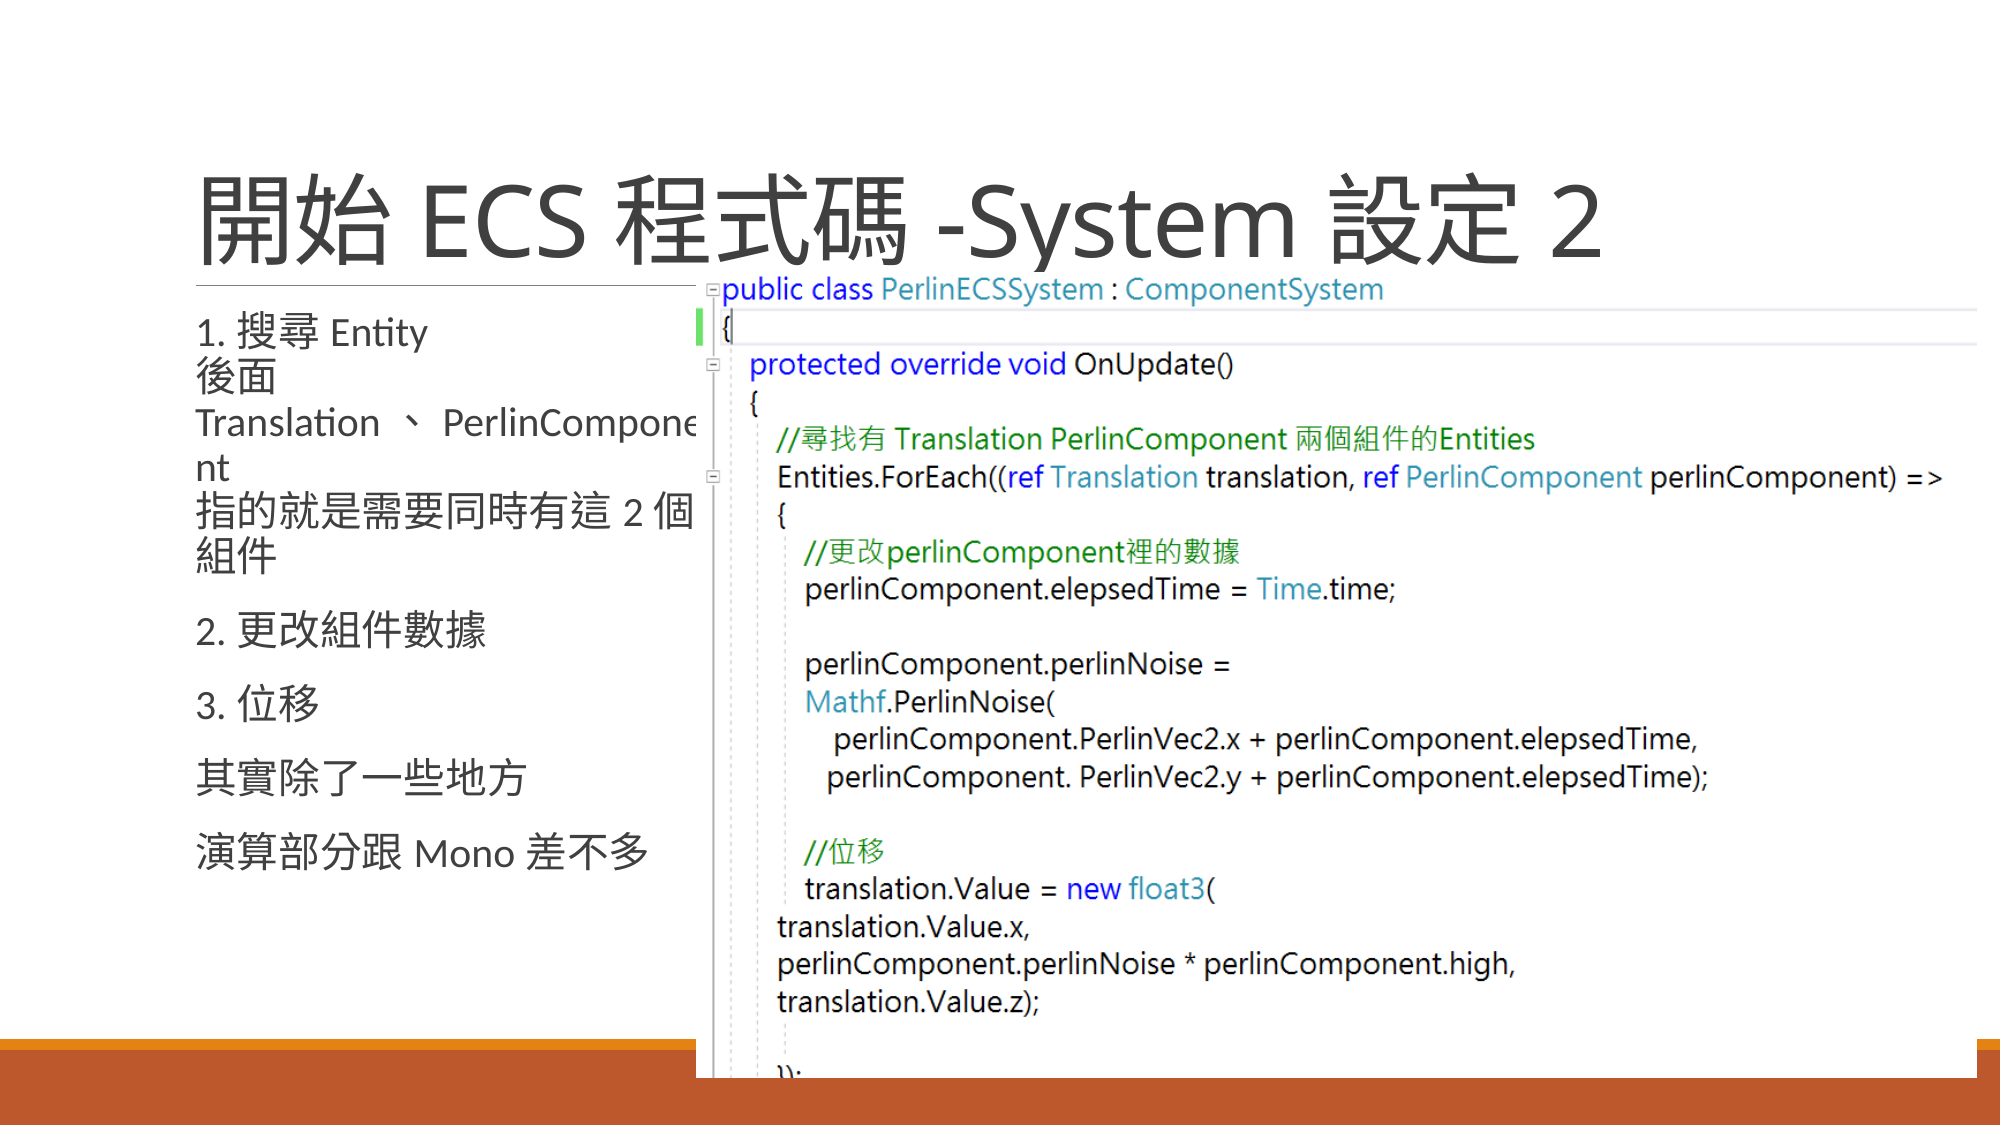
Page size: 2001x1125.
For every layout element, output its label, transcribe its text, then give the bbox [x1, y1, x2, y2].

picture [695, 271, 1978, 1079]
title 開始ECS程式碼-System設定2 [180, 47, 1830, 285]
list 1.搜尋Entity 後面Translation、PerlinComponent 指的就是需要同時有這2個組件 2.更改組件數據 3.位移 其實除了一些地方 演算部分跟Mono差不多 [180, 302, 692, 963]
